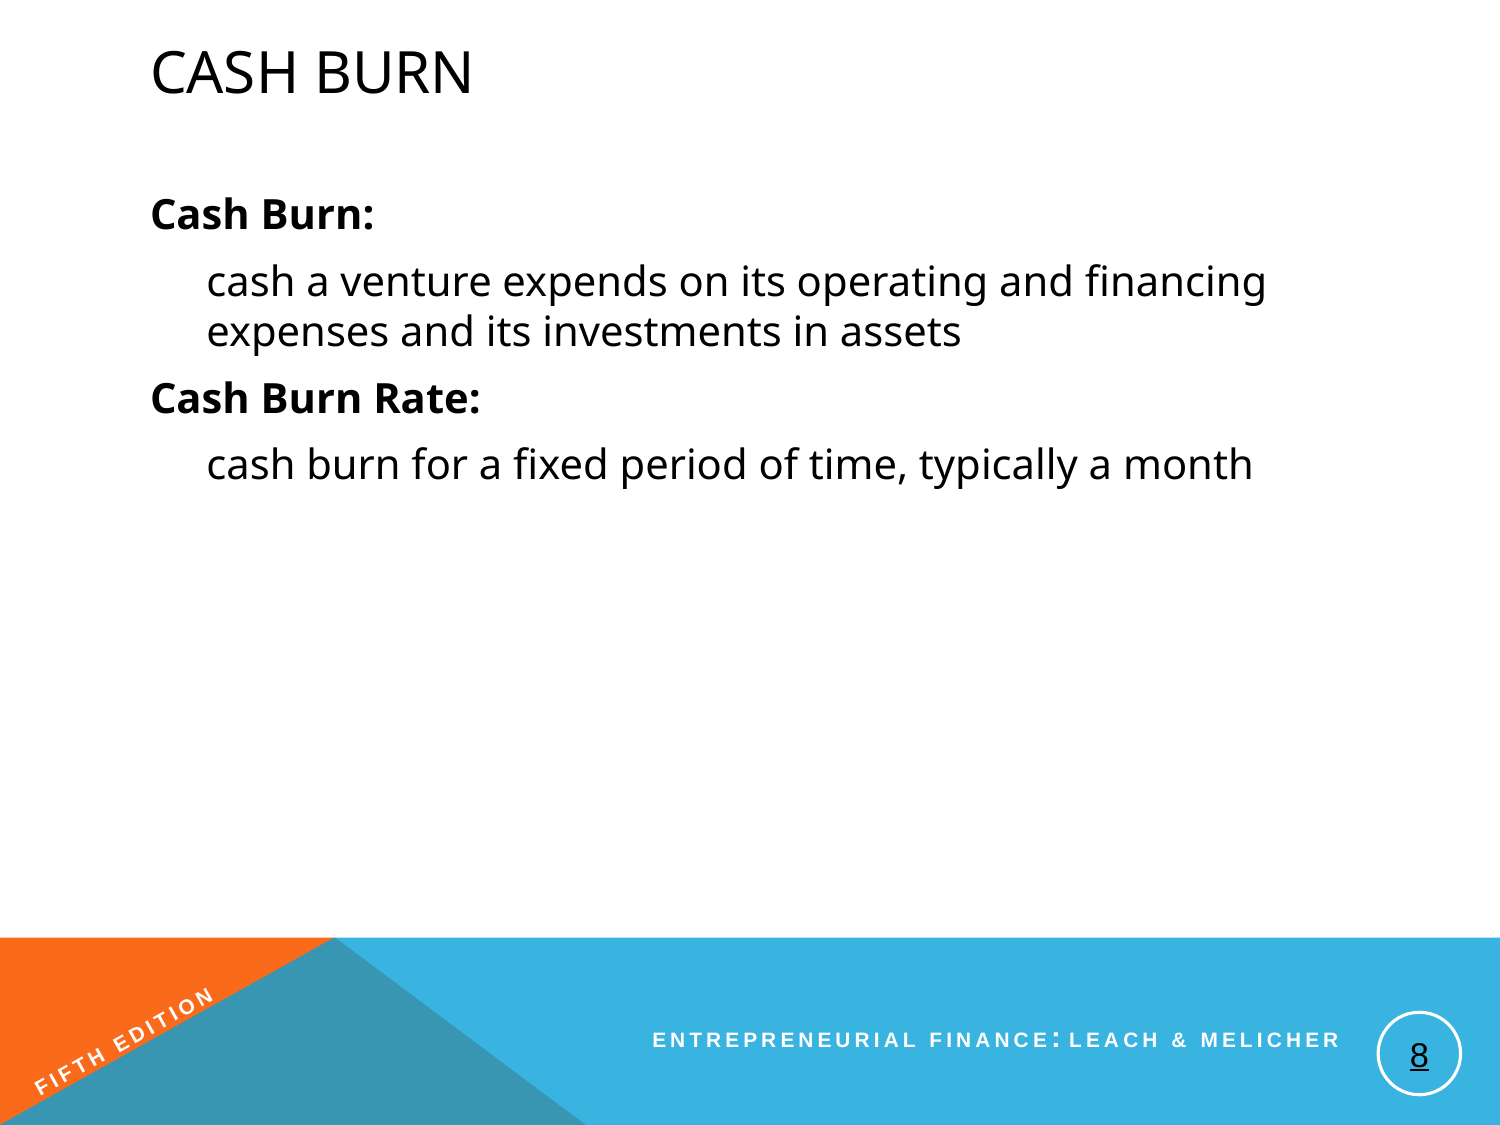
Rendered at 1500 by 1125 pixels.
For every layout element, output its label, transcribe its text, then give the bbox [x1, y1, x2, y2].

list Cash Burn: cash a venture expends on its operating and financing expenses and its investments in assets Cash Burn Rate: cash burn for a fixed period of time, typically a month [135, 180, 1369, 768]
slide_number 8 [1376, 1010, 1463, 1097]
title Cash Burn [135, 60, 1369, 150]
